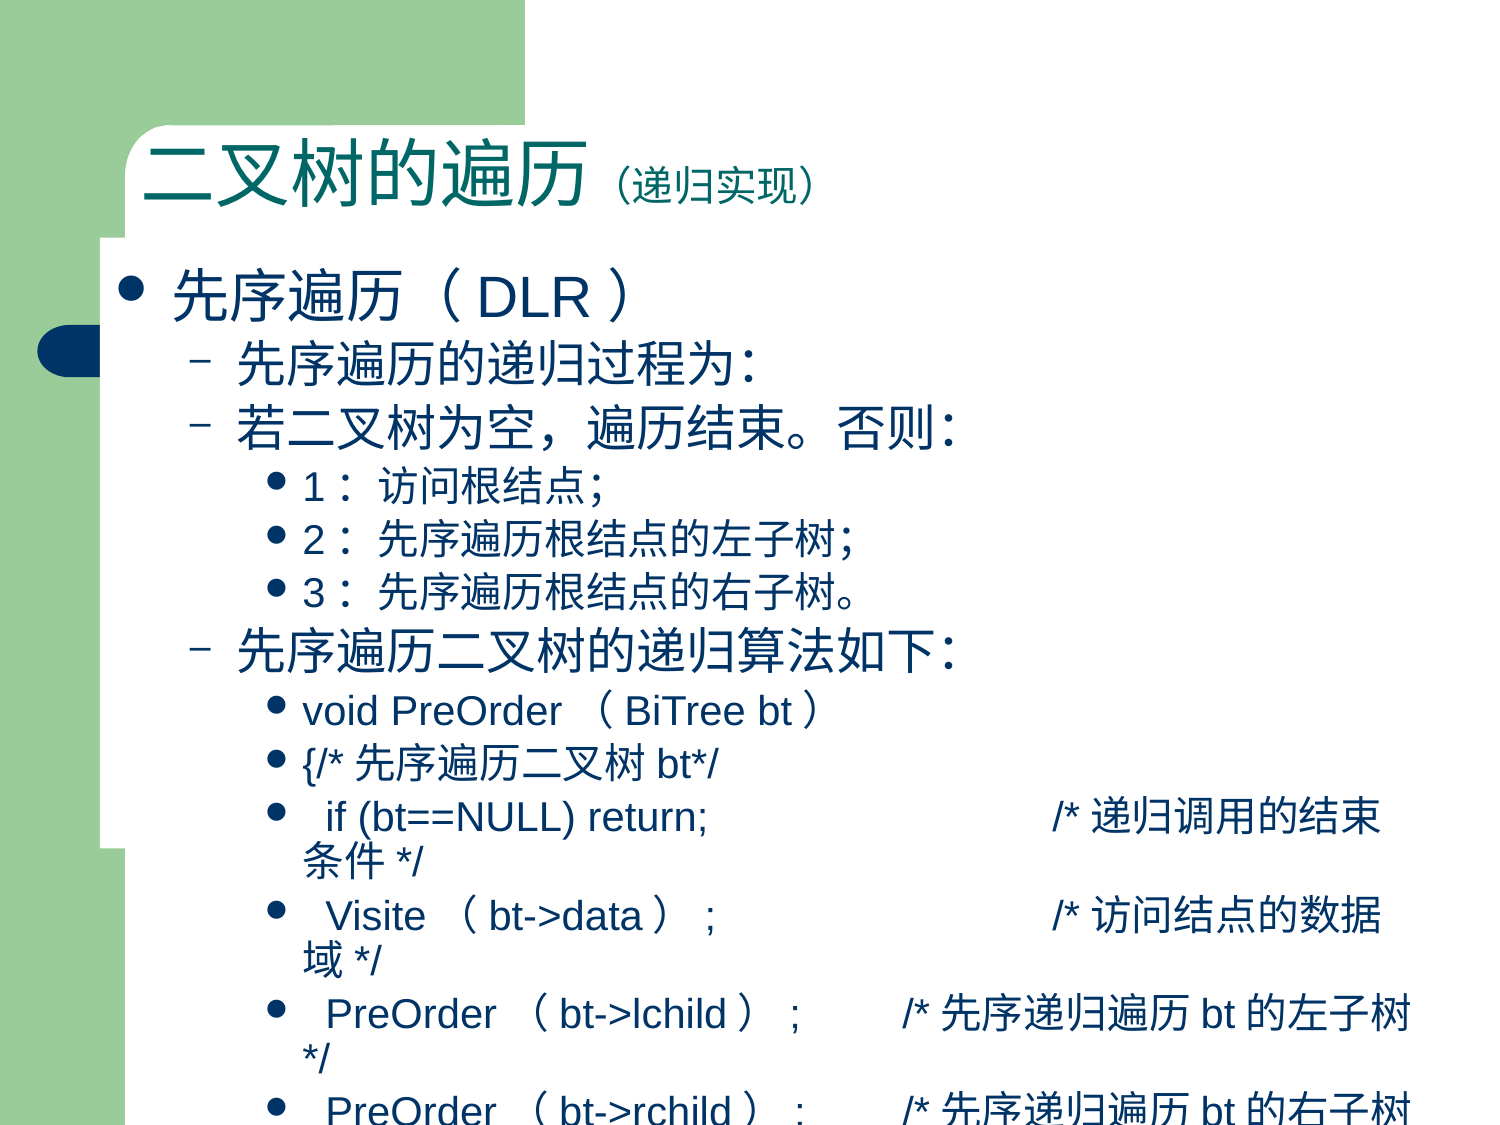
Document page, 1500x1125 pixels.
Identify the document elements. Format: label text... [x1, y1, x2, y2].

title 二叉树的遍历（递归实现） [124, 37, 1426, 226]
list 先序遍历（DLR） 先序遍历的递归过程为： 若二叉树为空，遍历结束。否则： 1：访问根结点； 2：先序遍历根结点的左子树； 3：先序遍历根结点的右子树。 先序遍历二叉树的递归算法如下： void PreOrder（BiTree bt） {/*先序遍历二叉树bt*/ if (bt==NULL) return; /*递归调用的结束条件*/ Visite（bt->data）; /*访问结点的数据域*/ PreOrder（bt->lchild）; /*先序递归遍历bt的左子树*/ PreOrder（bt->rchild）; /*先序递归遍历bt的右子树*/ } [99, 237, 1438, 849]
